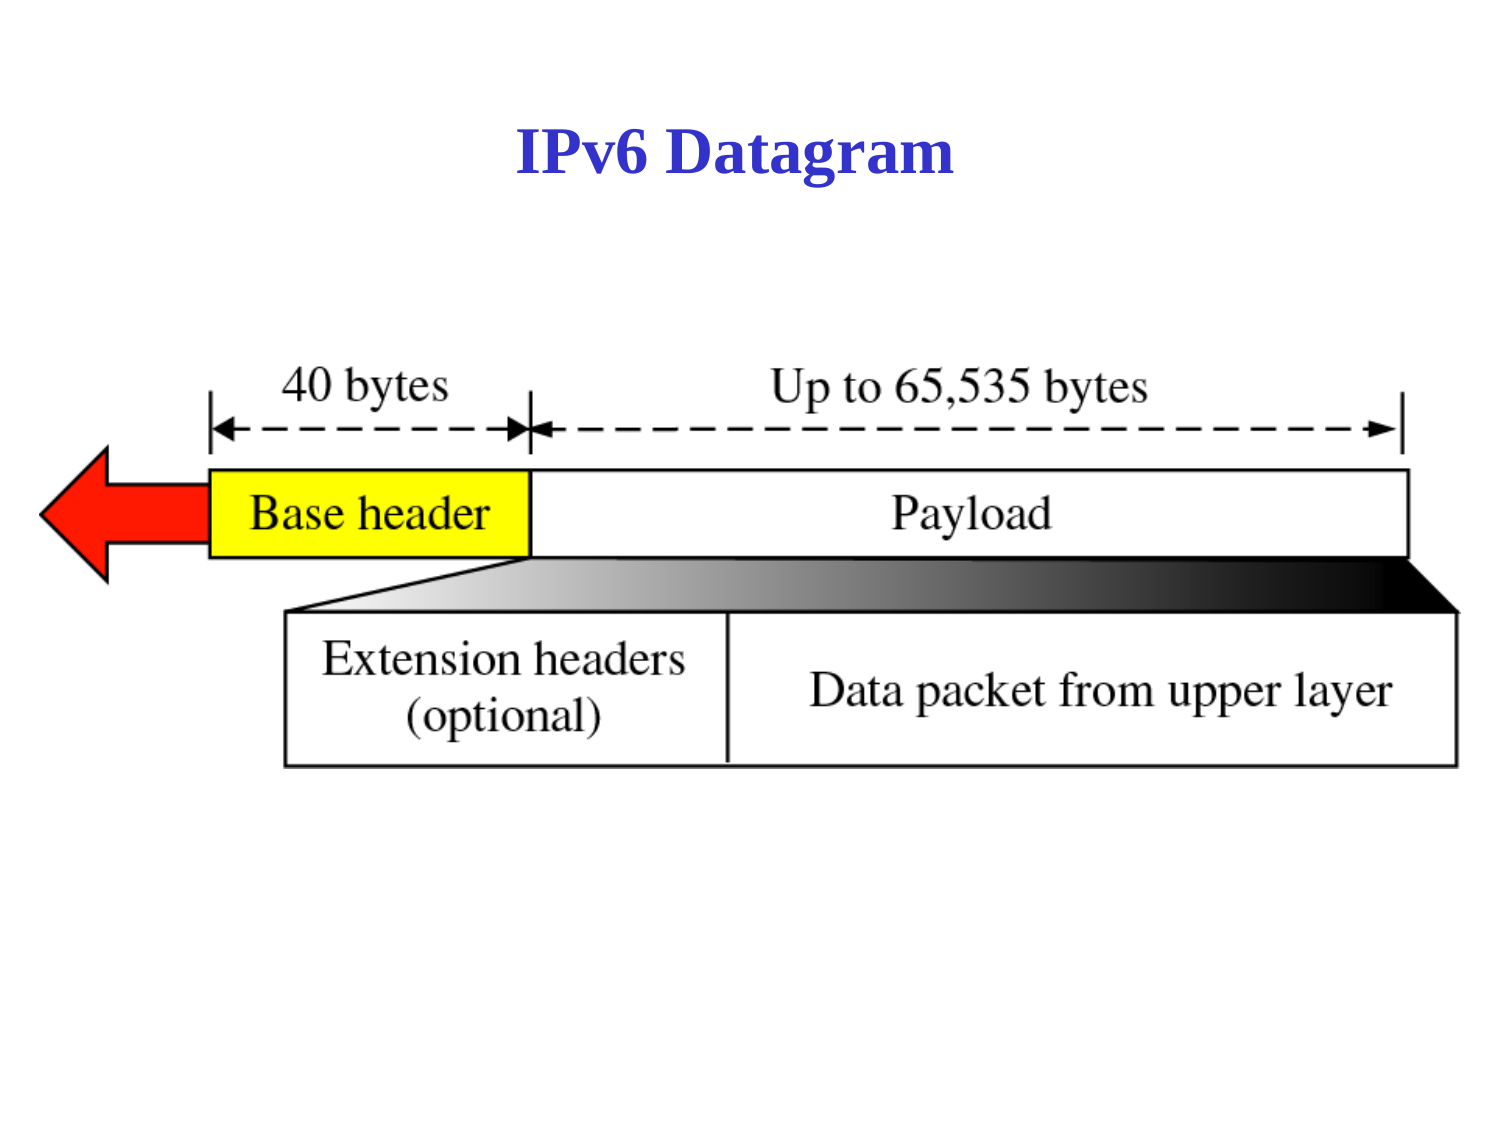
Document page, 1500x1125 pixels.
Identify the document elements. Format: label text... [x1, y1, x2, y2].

text_box IPv6 Datagram [500, 99, 971, 195]
picture [38, 356, 1461, 769]
